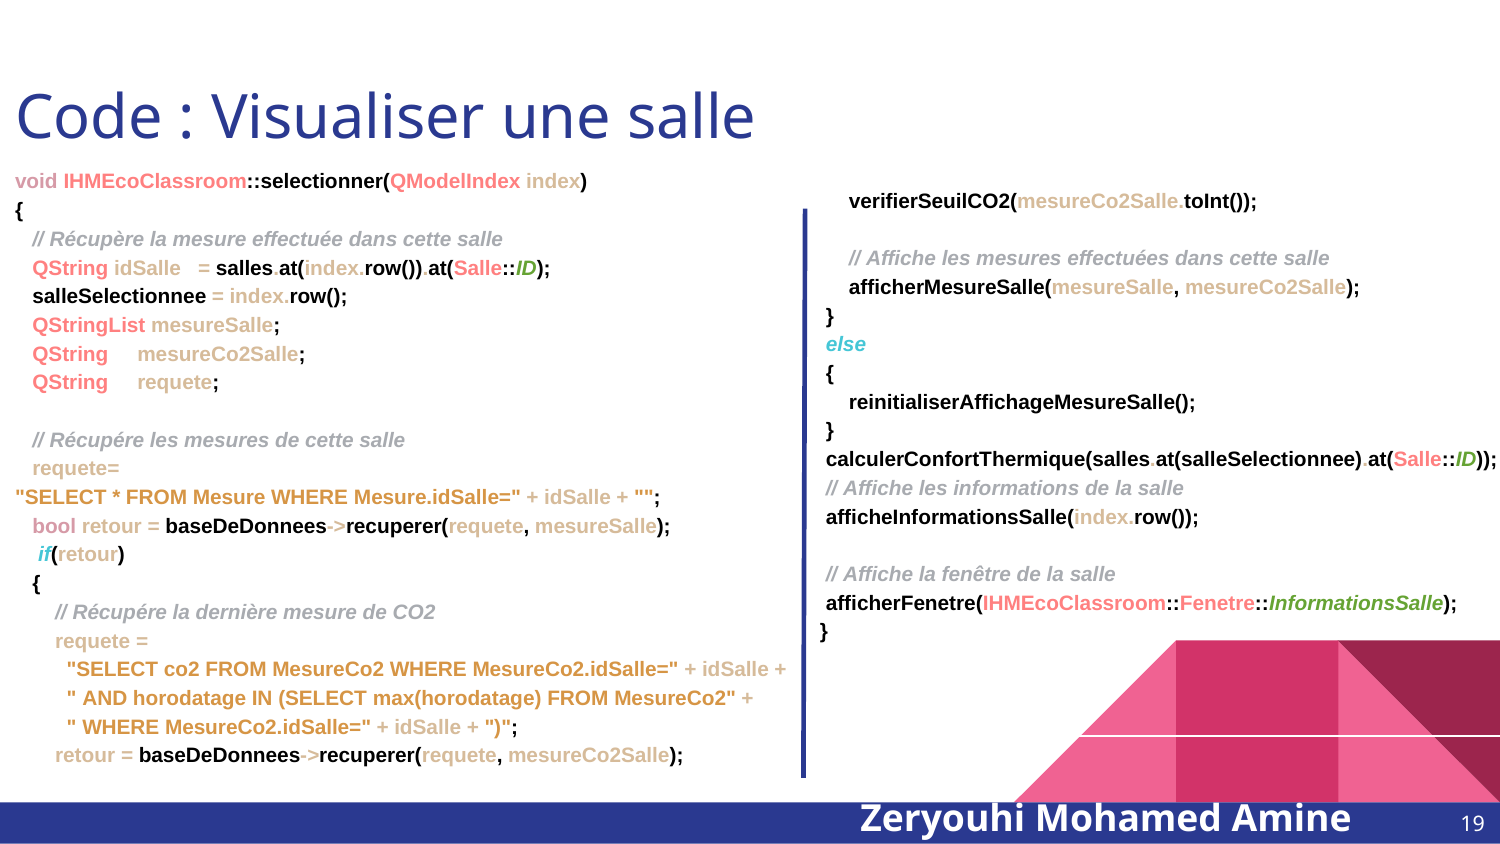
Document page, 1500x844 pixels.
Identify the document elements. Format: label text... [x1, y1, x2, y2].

slide_number Zeryouhi Mohamed Amine ‹#› [838, 798, 1500, 844]
title Code : Visualiser une salle [0, 62, 793, 149]
text_box verifierSeuilCO2(mesureCo2Salle.toInt()); // Affiche les mesures effectuées dans cette salle afficherMesureSalle(mesureSalle, mesureCo2Salle); } else { reinitialiserAffichageMesureSalle(); } calculerConfortThermique(salles.at(salleSelectionnee).at(Salle::ID)); // Affiche les informations de la salle afficheInformationsSalle(index.row()); // Affiche la fenêtre de la salle afficherFenetre(IHMEcoClassroom::Fenetre::InformationsSalle); } [793, 34, 1500, 736]
list void IHMEcoClassroom::selectionner(QModelIndex index) { // Récupère la mesure effectuée dans cette salle QString idSalle = salles.at(index.row()).at(Salle::ID); salleSelectionnee = index.row(); QStringList mesureSalle; QString mesureCo2Salle; QString requete; // Récupére les mesures de cette salle requete= "SELECT * FROM Mesure WHERE Mesure.idSalle=" + idSalle + ""; bool retour = baseDeDonnees->recuperer(requete, mesureSalle); if(retour) { // Récupére la dernière mesure de CO2 requete = "SELECT co2 FROM MesureCo2 WHERE MesureCo2.idSalle=" + idSalle + " AND horodatage IN (SELECT max(horodatage) FROM MesureCo2" + " WHERE MesureCo2.idSalle=" + idSalle + ")"; retour = baseDeDonnees->recuperer(requete, mesureCo2Salle); [0, 149, 815, 806]
